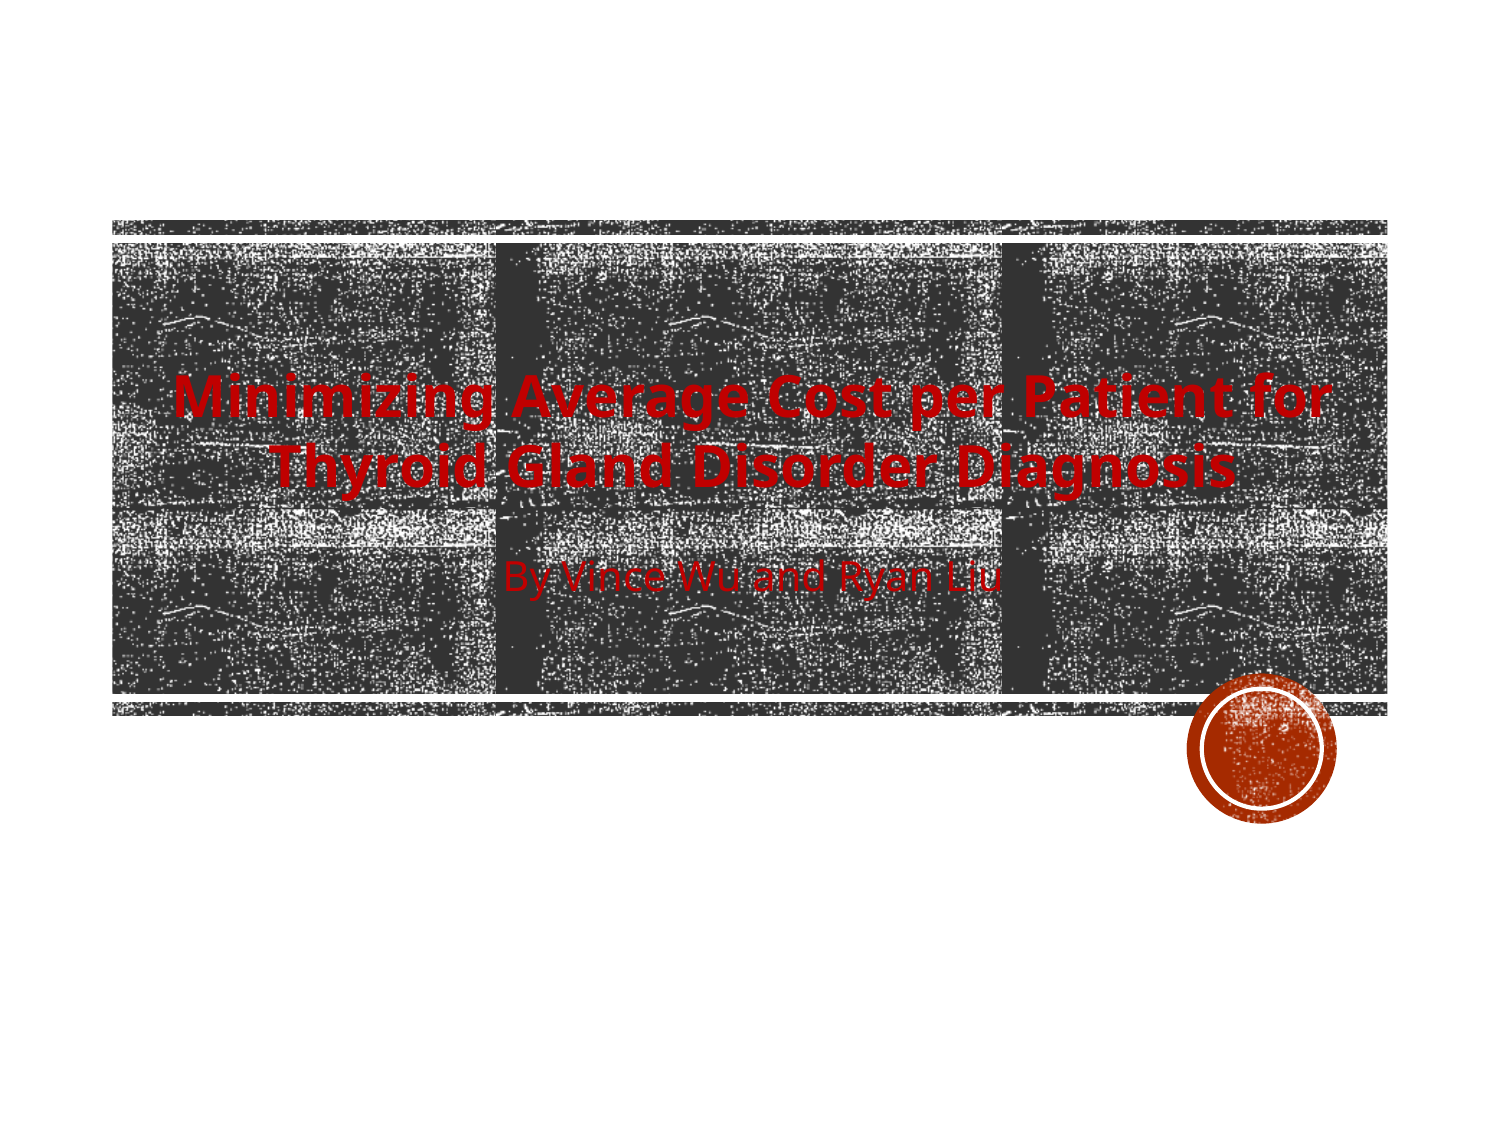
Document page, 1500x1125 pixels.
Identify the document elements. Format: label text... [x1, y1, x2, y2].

text_box Minimizing Average Cost per Patient for Thyroid Gland Disorder Diagnosis By Vince Wu and Ryan Liu [145, 351, 1361, 607]
